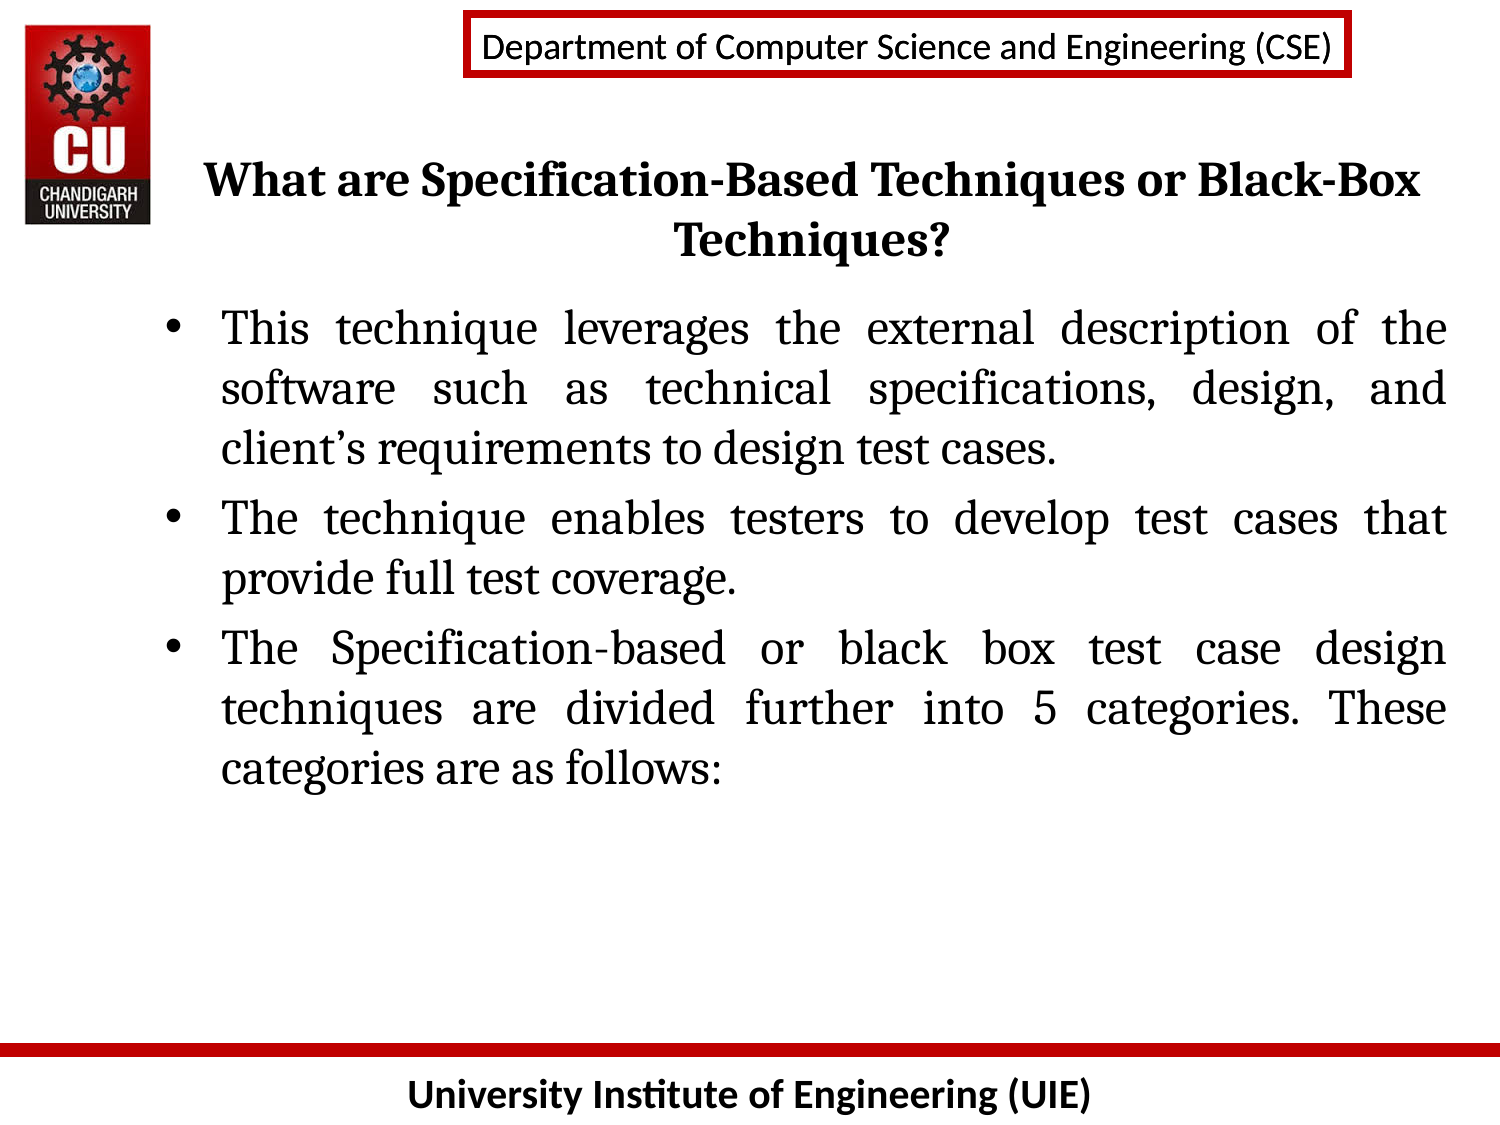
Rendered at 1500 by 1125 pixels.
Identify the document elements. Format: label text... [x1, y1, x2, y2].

title What are Specification-Based Techniques or Black-Box Techniques? [162, 137, 1463, 275]
picture [24, 24, 151, 225]
list This technique leverages the external description of the software such as technical specifications, design, and client’s requirements to design test cases. The technique enables testers to develop test cases that provide full test coverage. The Specification-based or black box test case design techniques are divided further into 5 categories. These categories are as follows: [150, 287, 1463, 1025]
